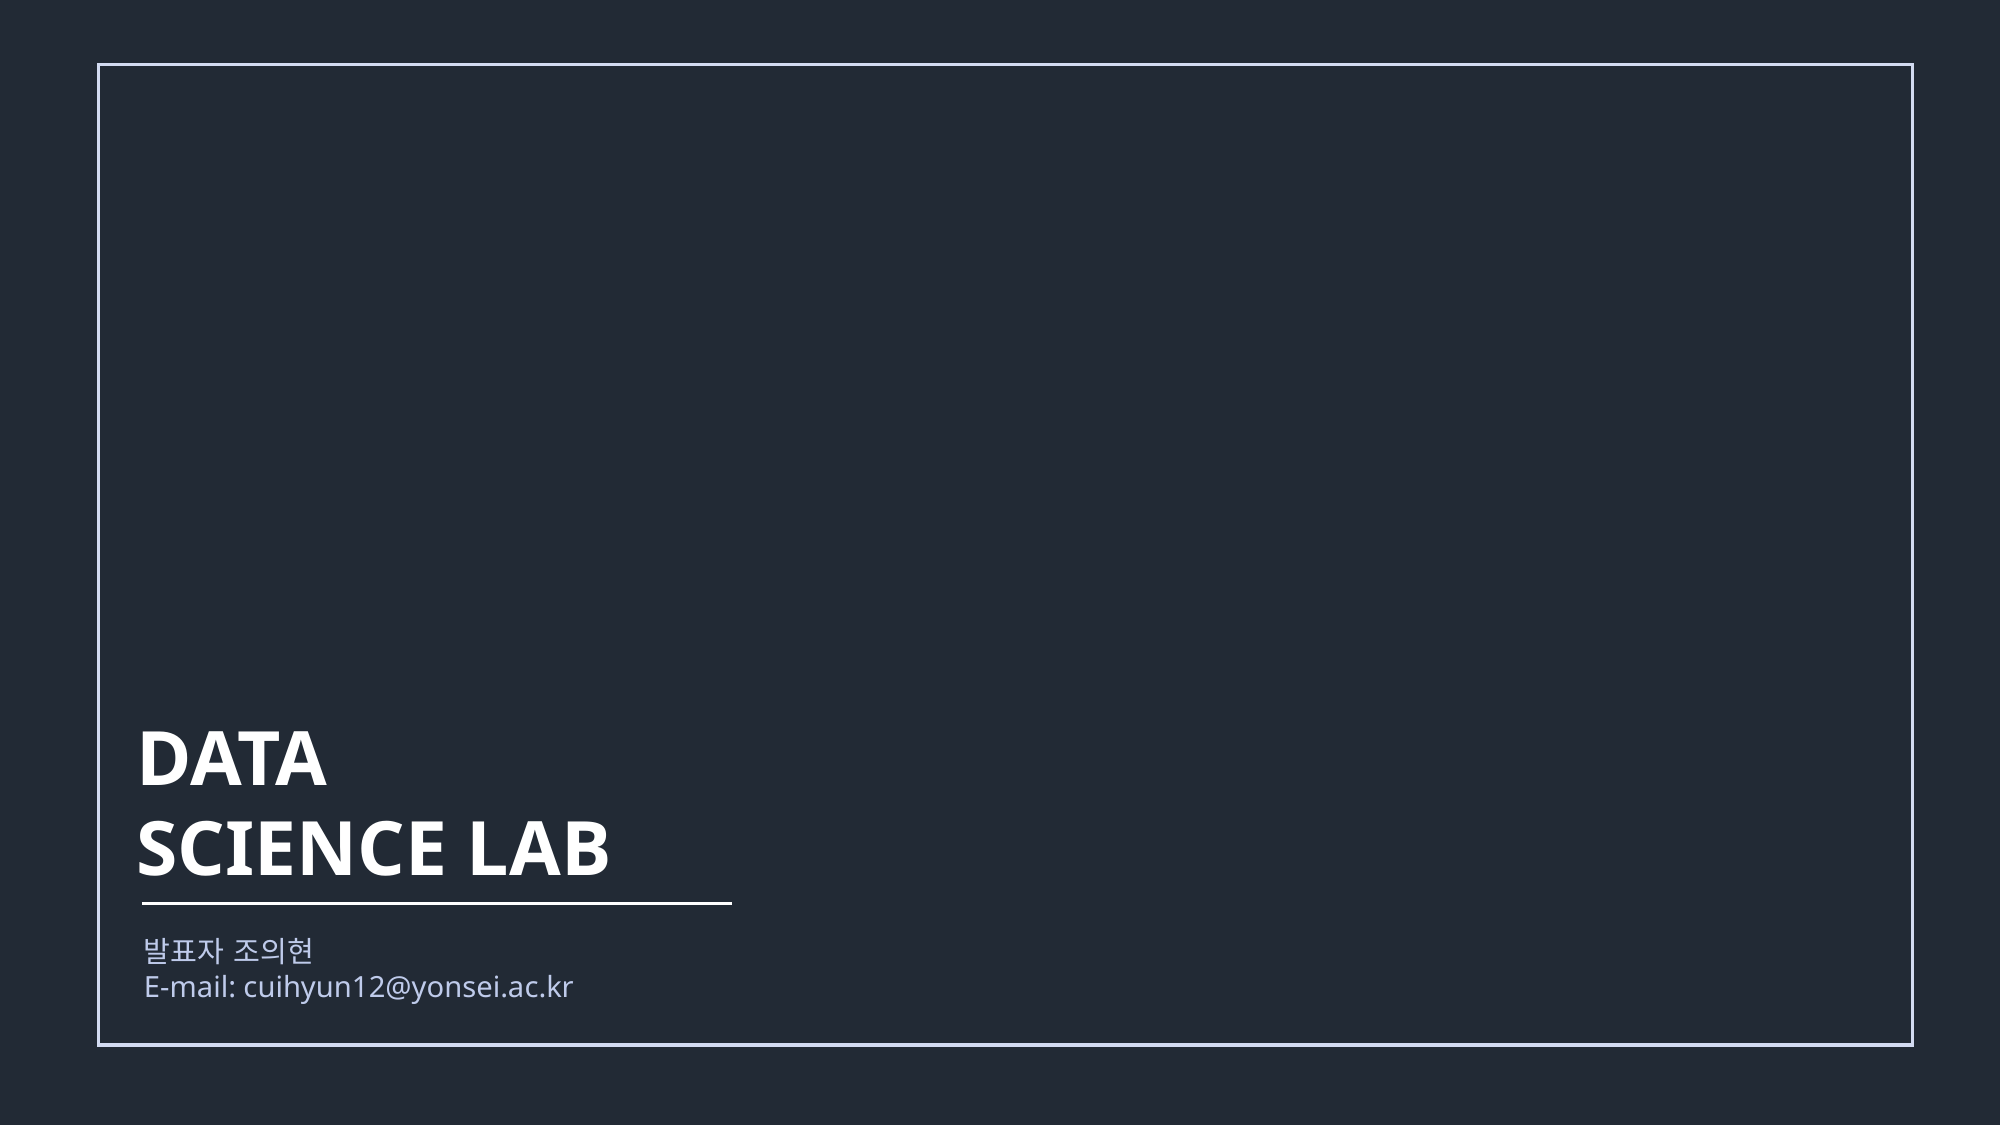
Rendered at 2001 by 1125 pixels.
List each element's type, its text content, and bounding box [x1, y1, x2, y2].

text_box DATA SCIENCE LAB [129, 612, 1176, 898]
text_box 발표자 조의현 E-mail: cuihyun12@yonsei.ac.kr [129, 925, 1886, 1011]
text_box [98, 64, 1913, 1046]
